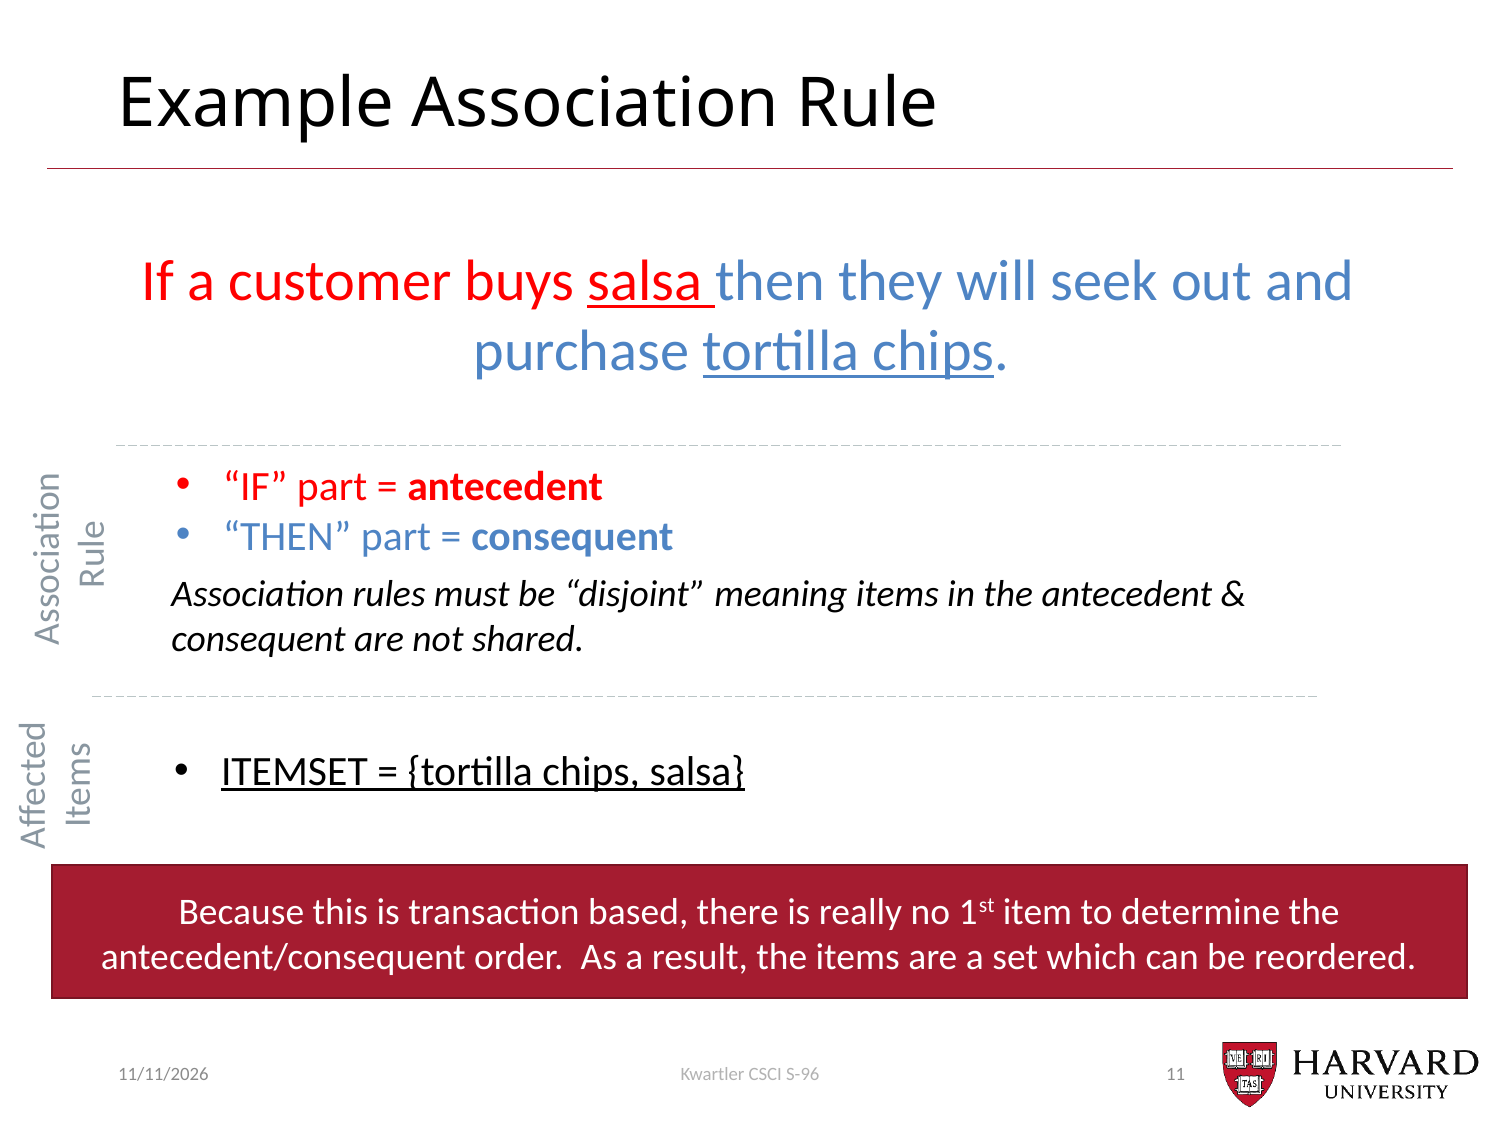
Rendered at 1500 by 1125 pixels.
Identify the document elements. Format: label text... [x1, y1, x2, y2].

title Example Association Rule [103, 59, 1397, 157]
text_box If a customer buys salsa then they will seek out and purchase tortilla chips. [38, 235, 1458, 390]
text_box Association Rule [14, 457, 119, 661]
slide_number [103, 1042, 441, 1103]
text_box Affected Items [0, 706, 105, 865]
text_box Because this is transaction based, there is really no 1st item to determine the antecedent/consequent order. As a result, the items are a set which can be reordered. [51, 864, 1468, 999]
picture [1200, 1024, 1500, 1125]
text_box ITEMSET = {tortilla chips, salsa} [159, 736, 761, 802]
text_box Association rules must be “disjoint” meaning items in the antecedent & consequent are not shared. [156, 561, 1438, 667]
footer Kwartler CSCI S-96 [496, 1042, 1004, 1103]
slide_number 11 [1059, 1042, 1200, 1103]
text_box “IF” part = antecedent “THEN” part = consequent [161, 451, 912, 561]
